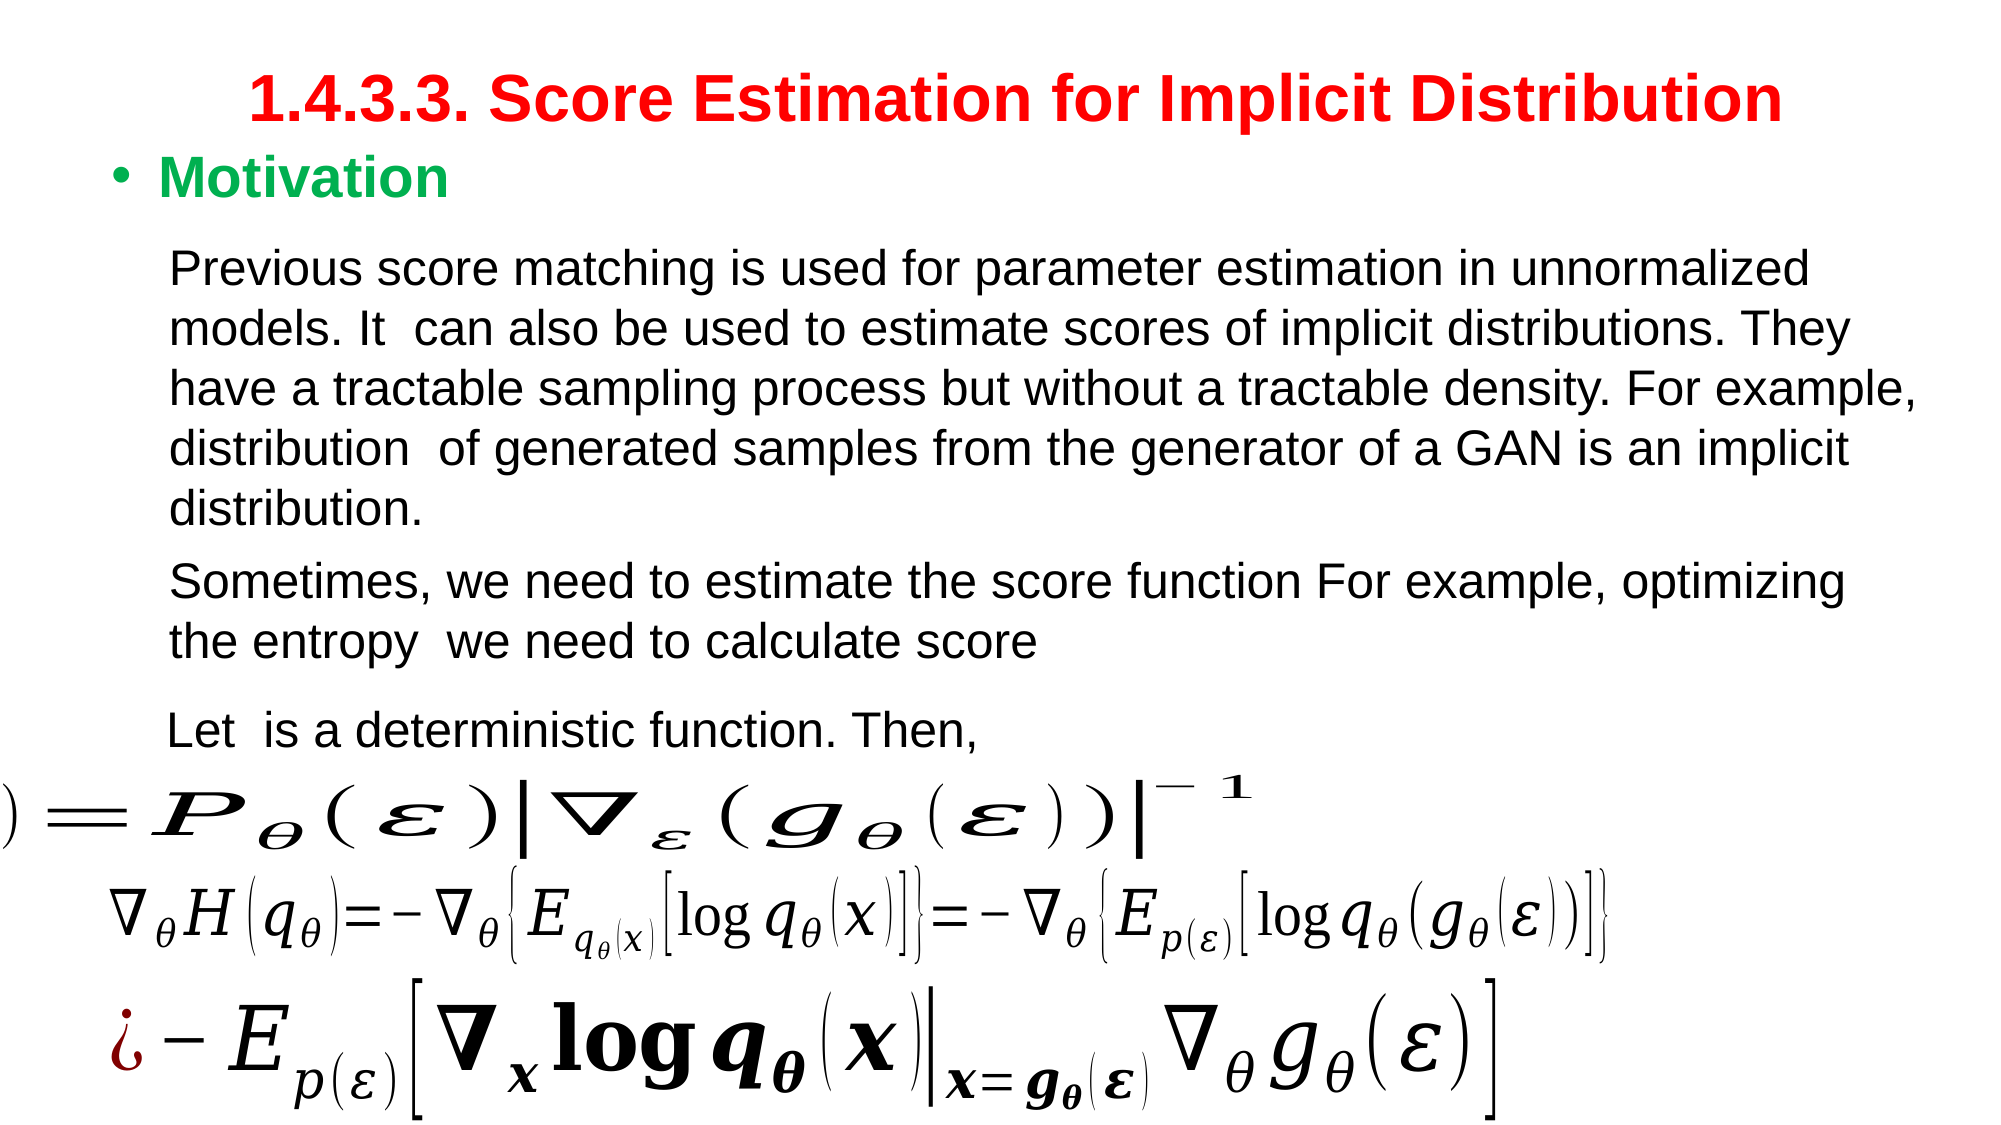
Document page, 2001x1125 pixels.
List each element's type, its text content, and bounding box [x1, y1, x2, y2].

text_box Motivation [96, 132, 841, 217]
text_box 1.4.3.3. Score Estimation for Implicit Distribution [233, 47, 1893, 143]
